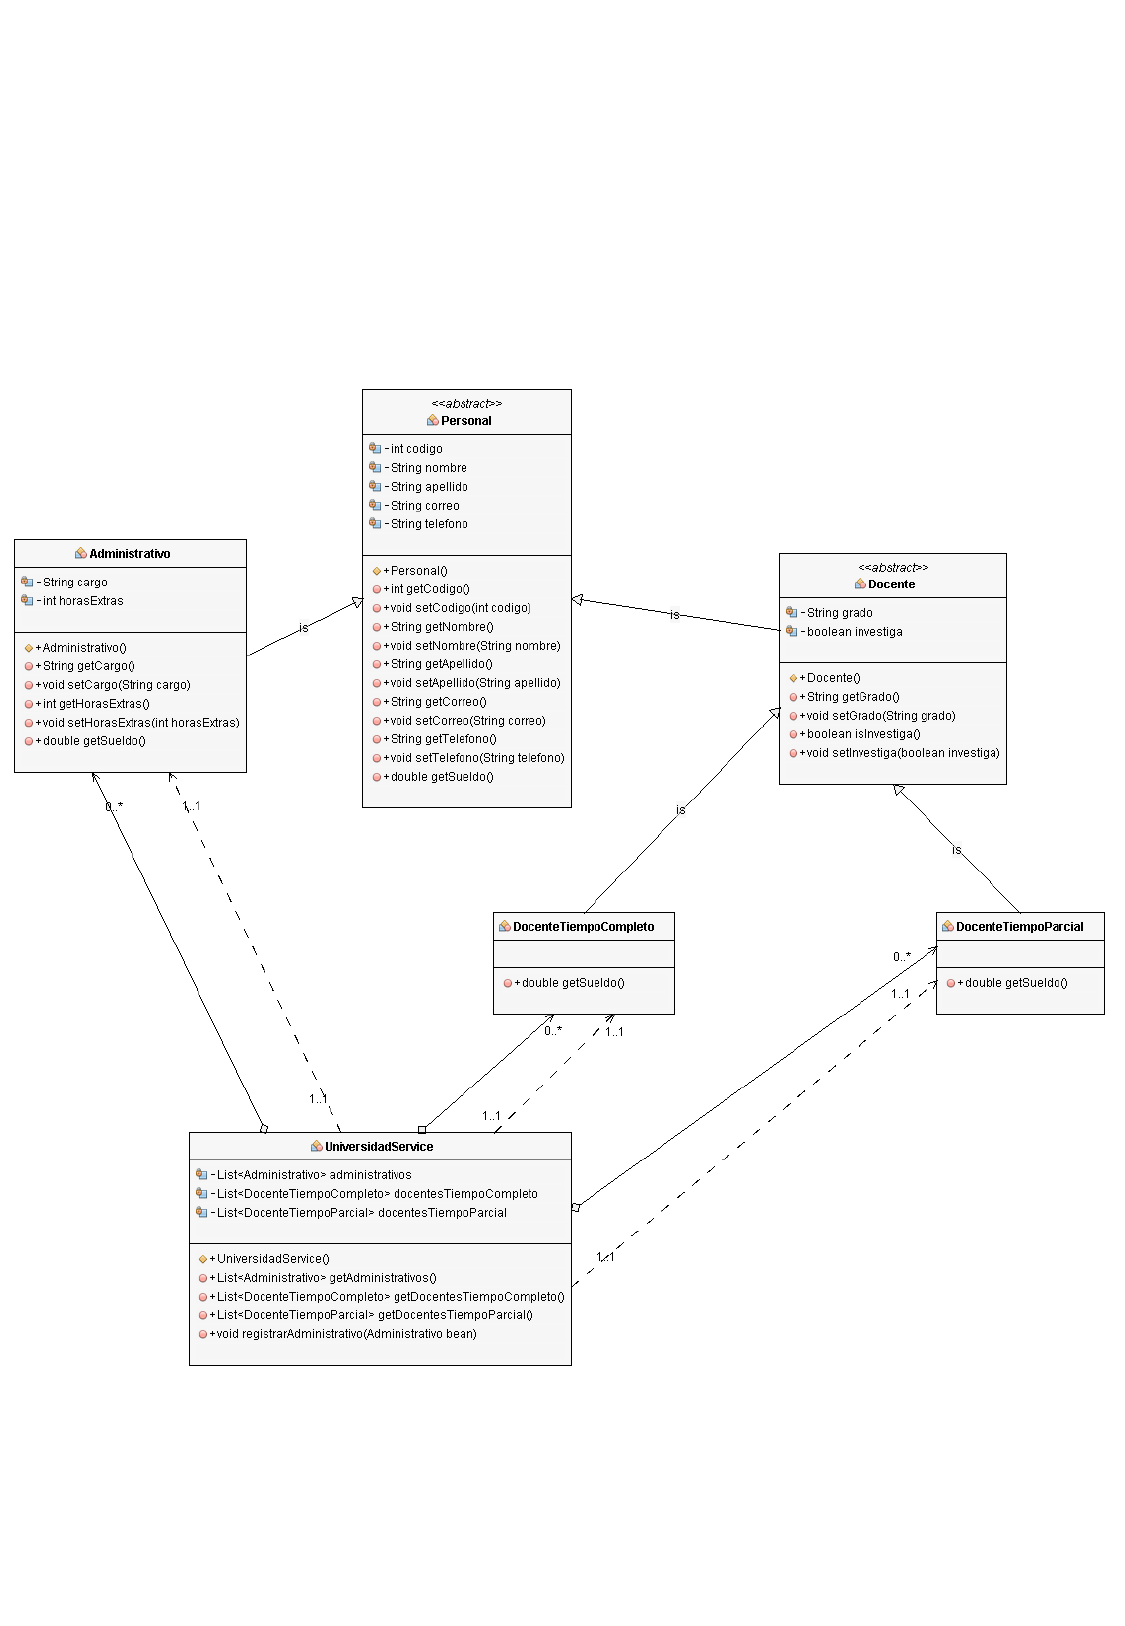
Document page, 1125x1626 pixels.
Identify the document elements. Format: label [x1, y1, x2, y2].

picture [0, 368, 1125, 1376]
